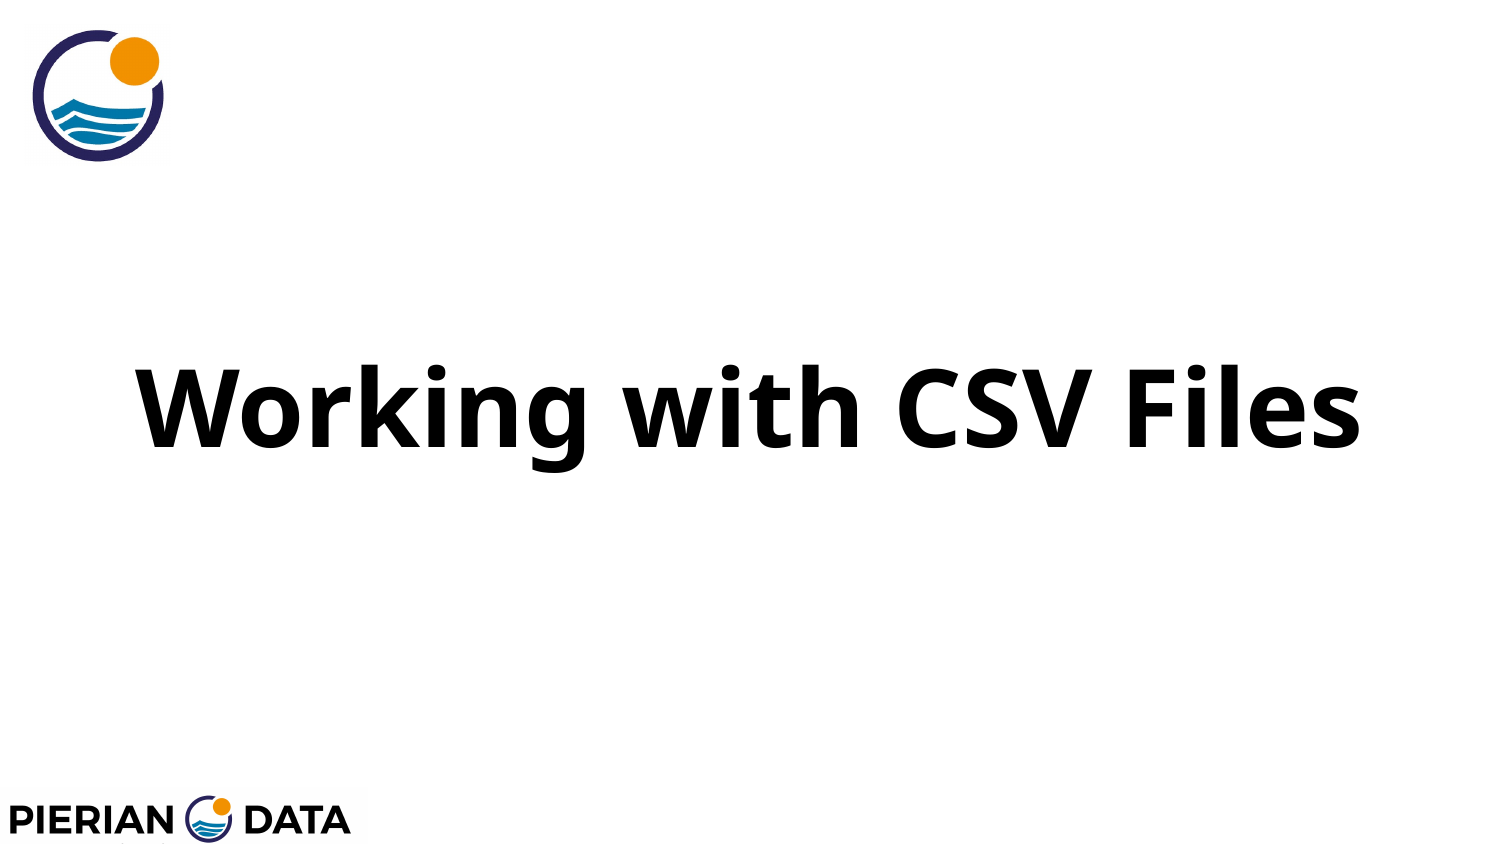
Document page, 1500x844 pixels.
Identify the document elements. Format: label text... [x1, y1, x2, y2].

picture [0, 787, 368, 844]
picture [24, 24, 172, 167]
title Working with CSV Files [51, 253, 1449, 484]
